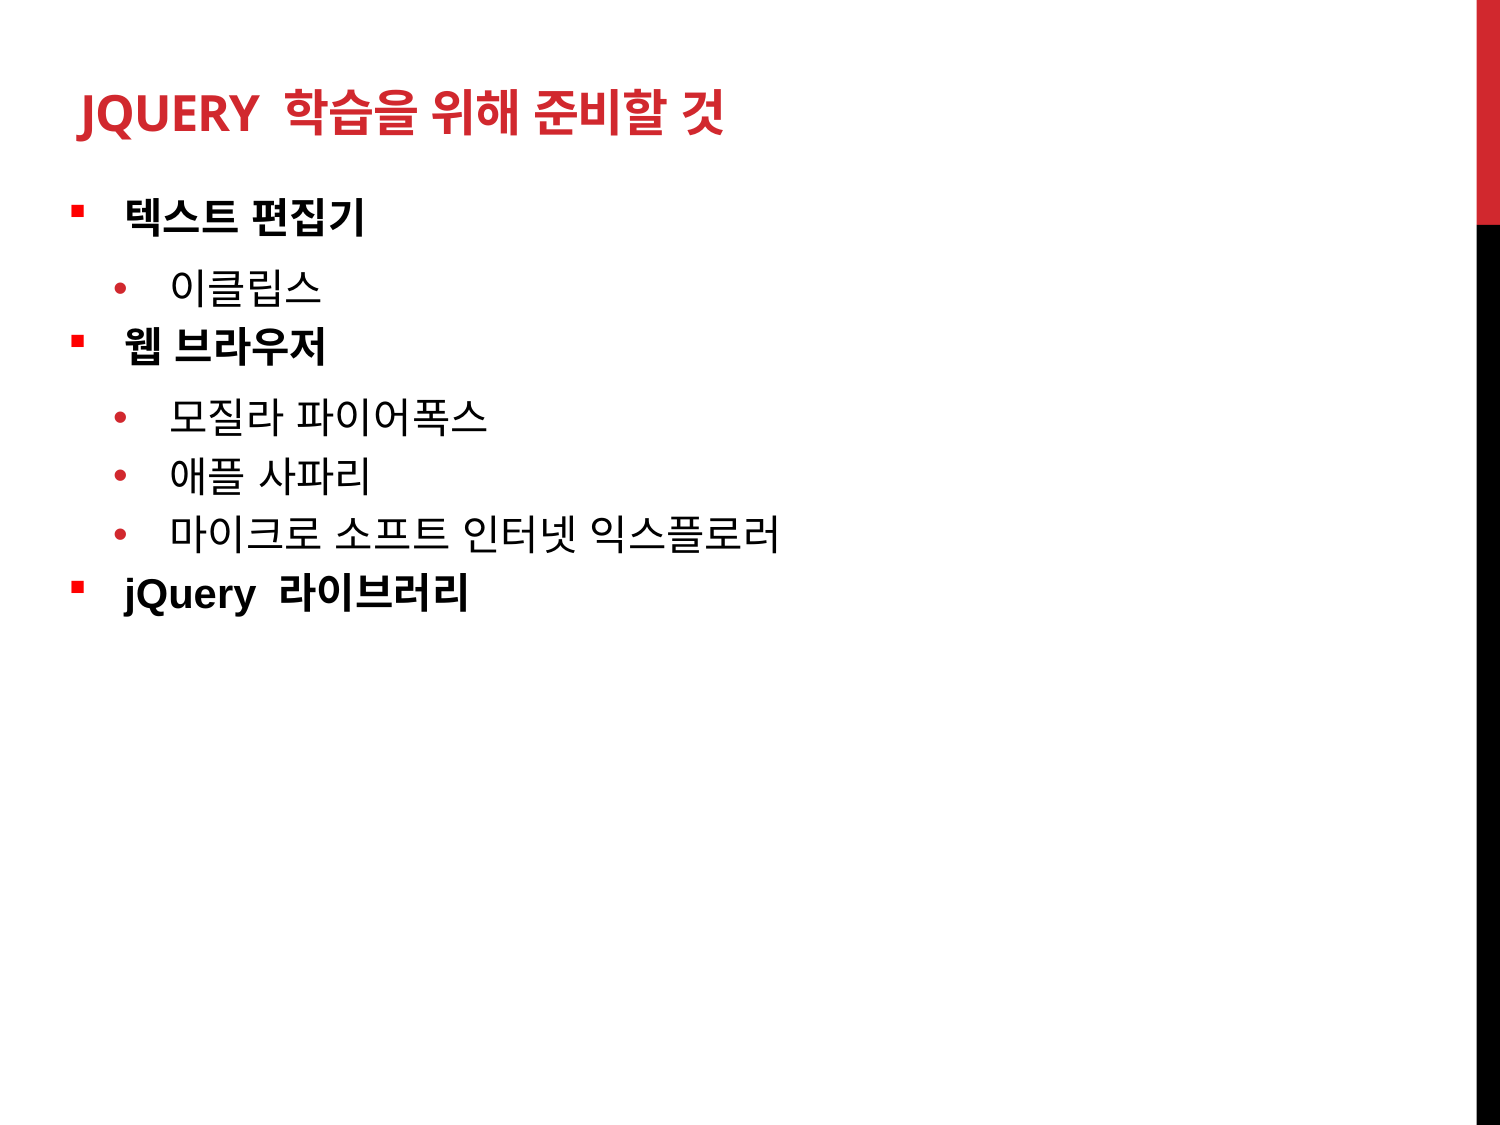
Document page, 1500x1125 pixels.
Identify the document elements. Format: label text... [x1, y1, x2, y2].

title jQuery 학습을 위해 준비할 것 [64, 54, 1461, 149]
list 텍스트 편집기 이클립스 웹 브라우저 모질라 파이어폭스 애플 사파리 마이크로 소프트 인터넷 익스플로러 jQuery 라이브러리 [53, 184, 1304, 902]
